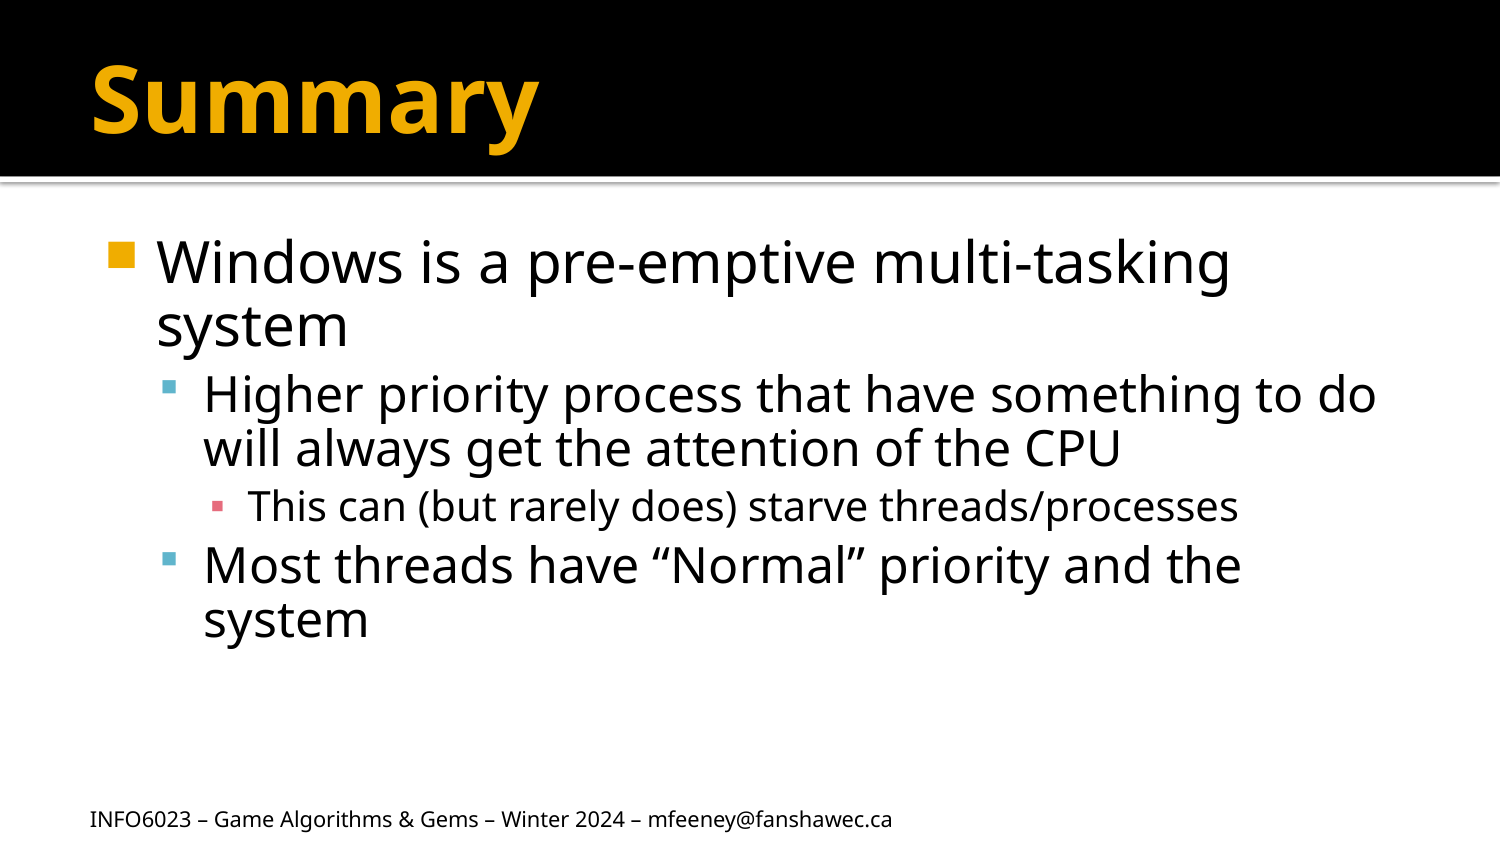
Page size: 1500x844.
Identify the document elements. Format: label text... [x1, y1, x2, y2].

list Windows is a pre-emptive multi-tasking system Higher priority process that have something to do will always get the attention of the CPU This can (but rarely does) starve threads/processes Most threads have “Normal” priority and the system [75, 218, 1425, 788]
title Summary [75, 19, 1425, 174]
